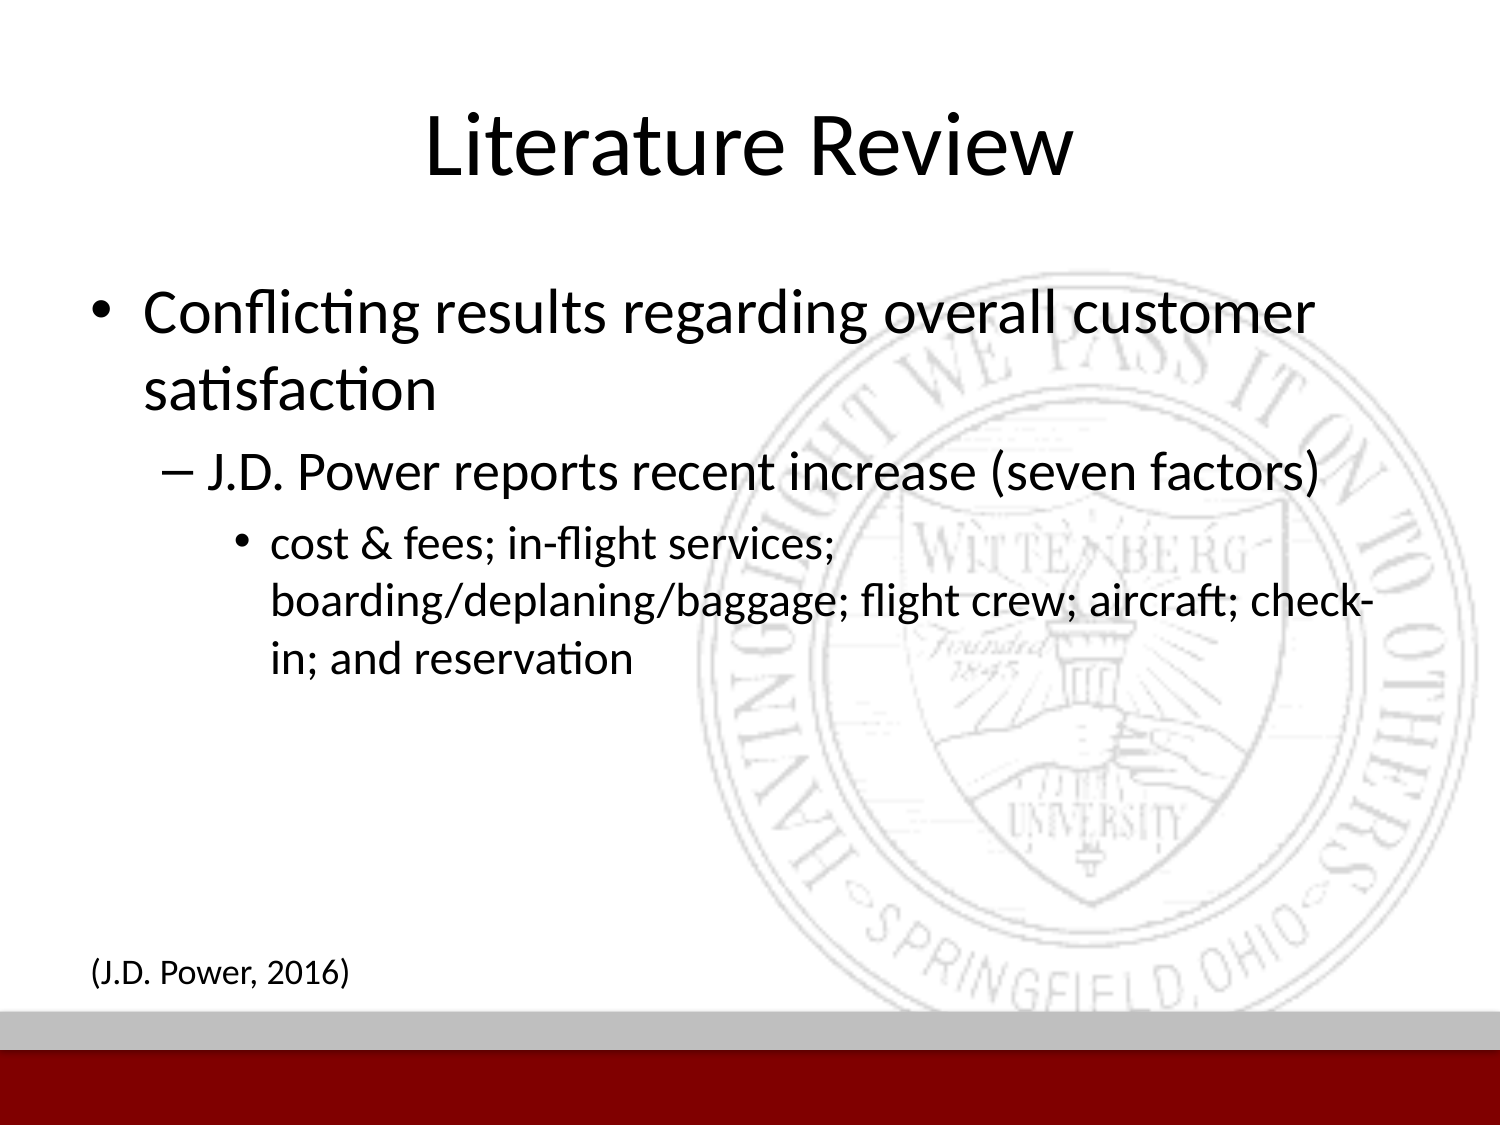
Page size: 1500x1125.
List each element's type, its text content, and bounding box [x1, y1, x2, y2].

title Literature Review [75, 45, 1425, 233]
list Conflicting results regarding overall customer satisfaction J.D. Power reports recent increase (seven factors) cost & fees; in-flight services; boarding/deplaning/baggage; flight crew; aircraft; check-in; and reservation (J.D. Power, 2016) [75, 262, 1425, 1005]
